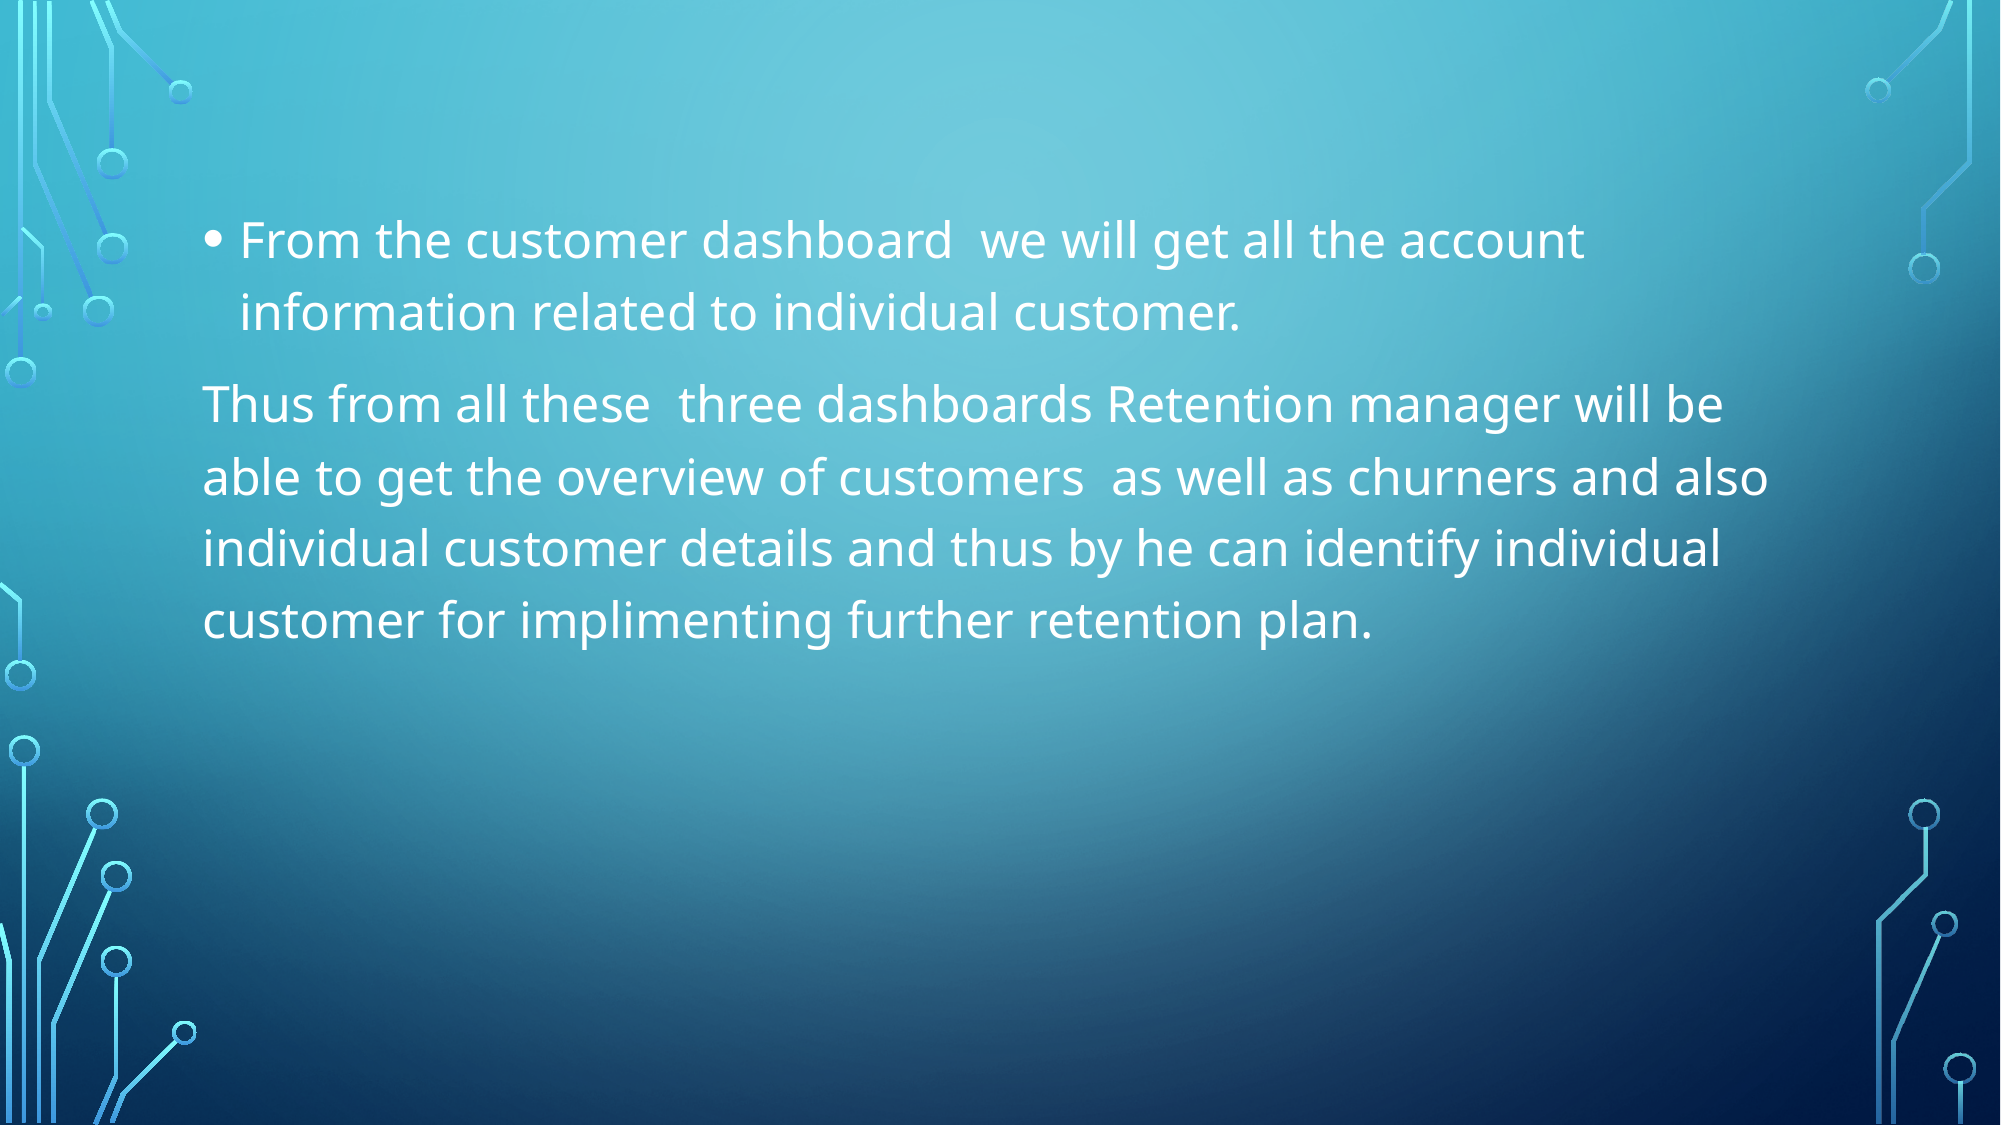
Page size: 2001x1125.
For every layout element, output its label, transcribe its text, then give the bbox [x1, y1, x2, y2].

list From the customer dashboard we will get all the account information related to individual customer. Thus from all these three dashboards Retention manager will be able to get the overview of customers as well as churners and also individual customer details and thus by he can identify individual customer for implimenting further retention plan. [187, 188, 1813, 950]
